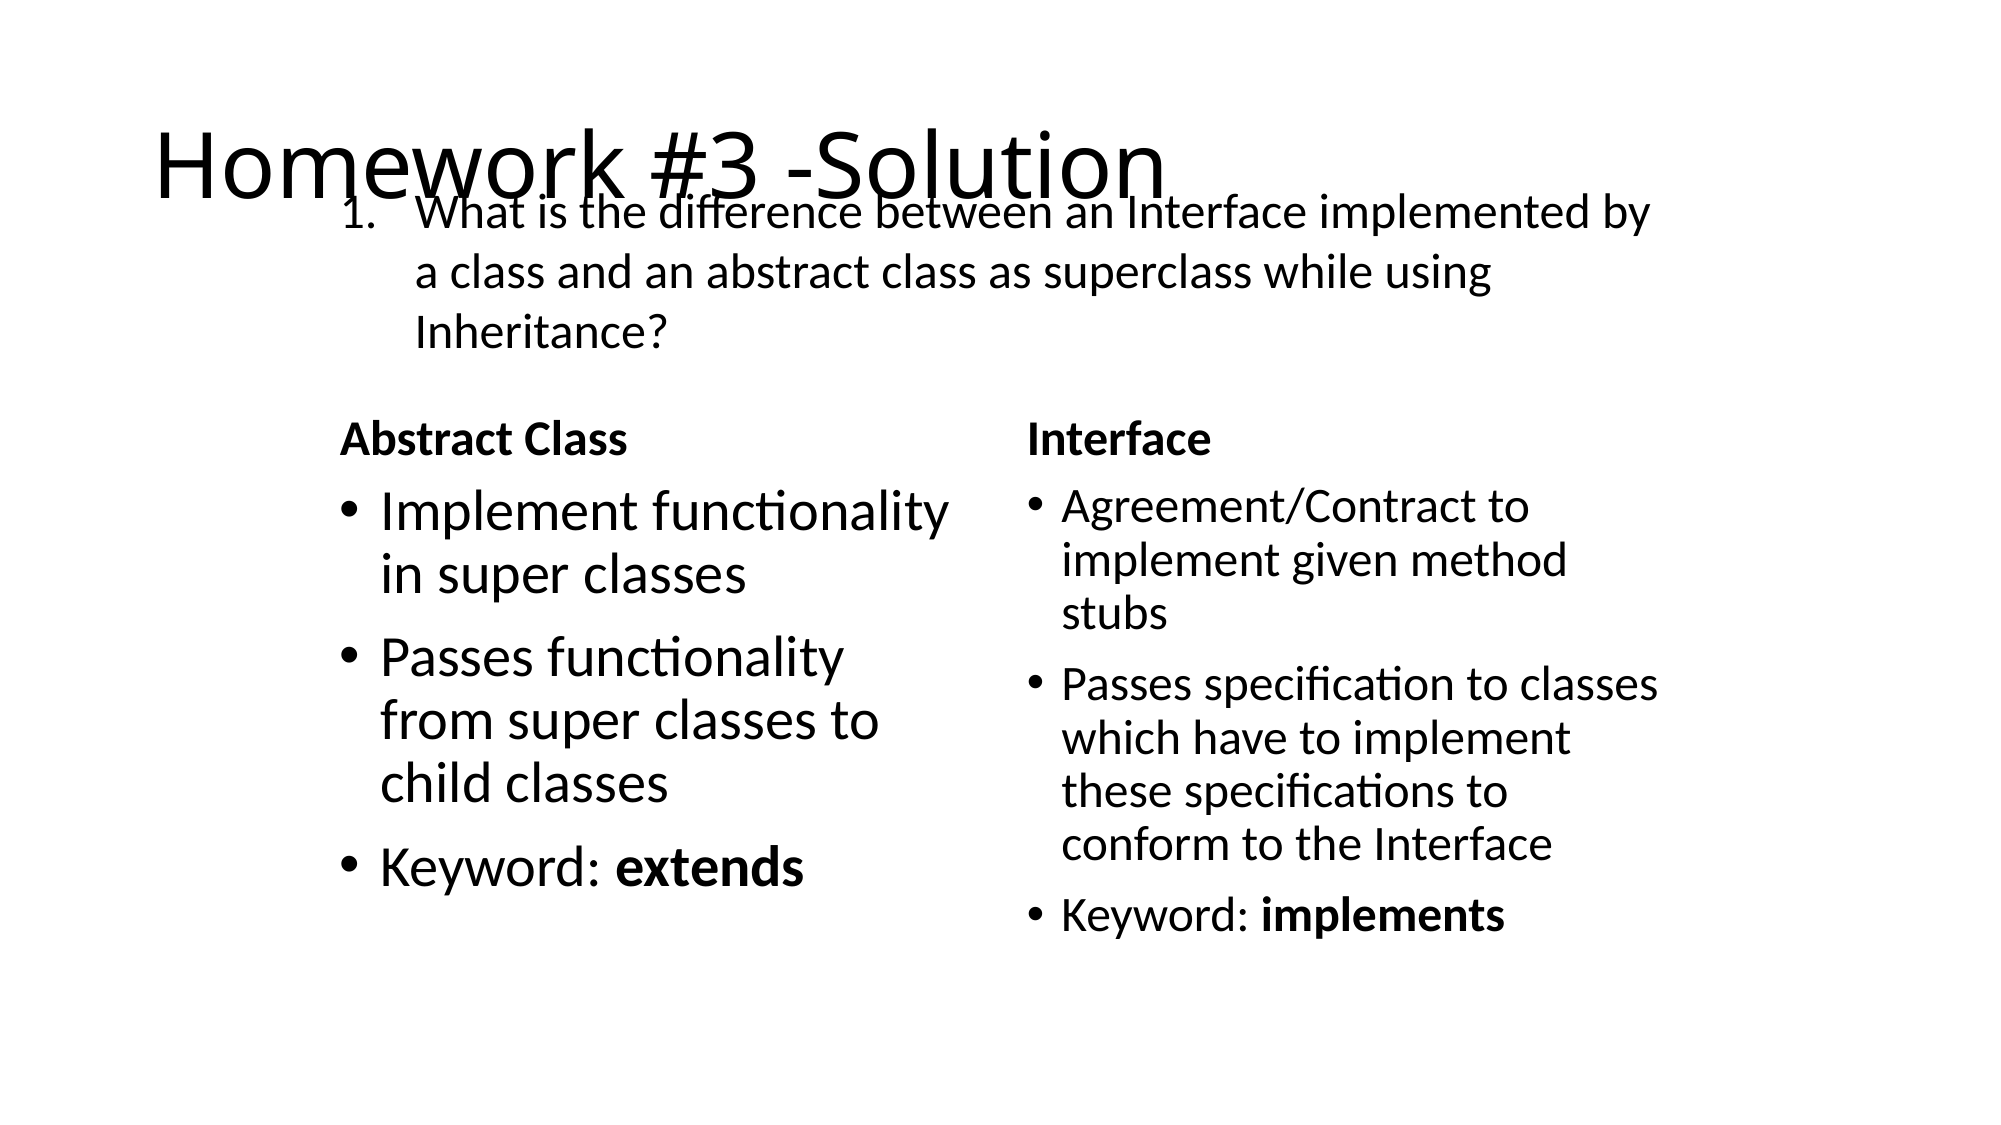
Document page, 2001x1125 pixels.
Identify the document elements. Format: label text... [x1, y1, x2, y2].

title Homework #3 -Solution [137, 59, 1863, 278]
list Abstract Class [324, 369, 988, 472]
list Implement functionality in super classes Passes functionality from super classes to child classes Keyword: extends [324, 472, 988, 1005]
list Interface [1011, 369, 1675, 472]
text_box What is the difference between an Interface implemented by a class and an abstract class as superclass while using Inheritance? [324, 171, 1675, 367]
list Agreement/Contract to implement given method stubs Passes specification to classes which have to implement these specifications to conform to the Interface Keyword: implements [1011, 472, 1675, 1005]
